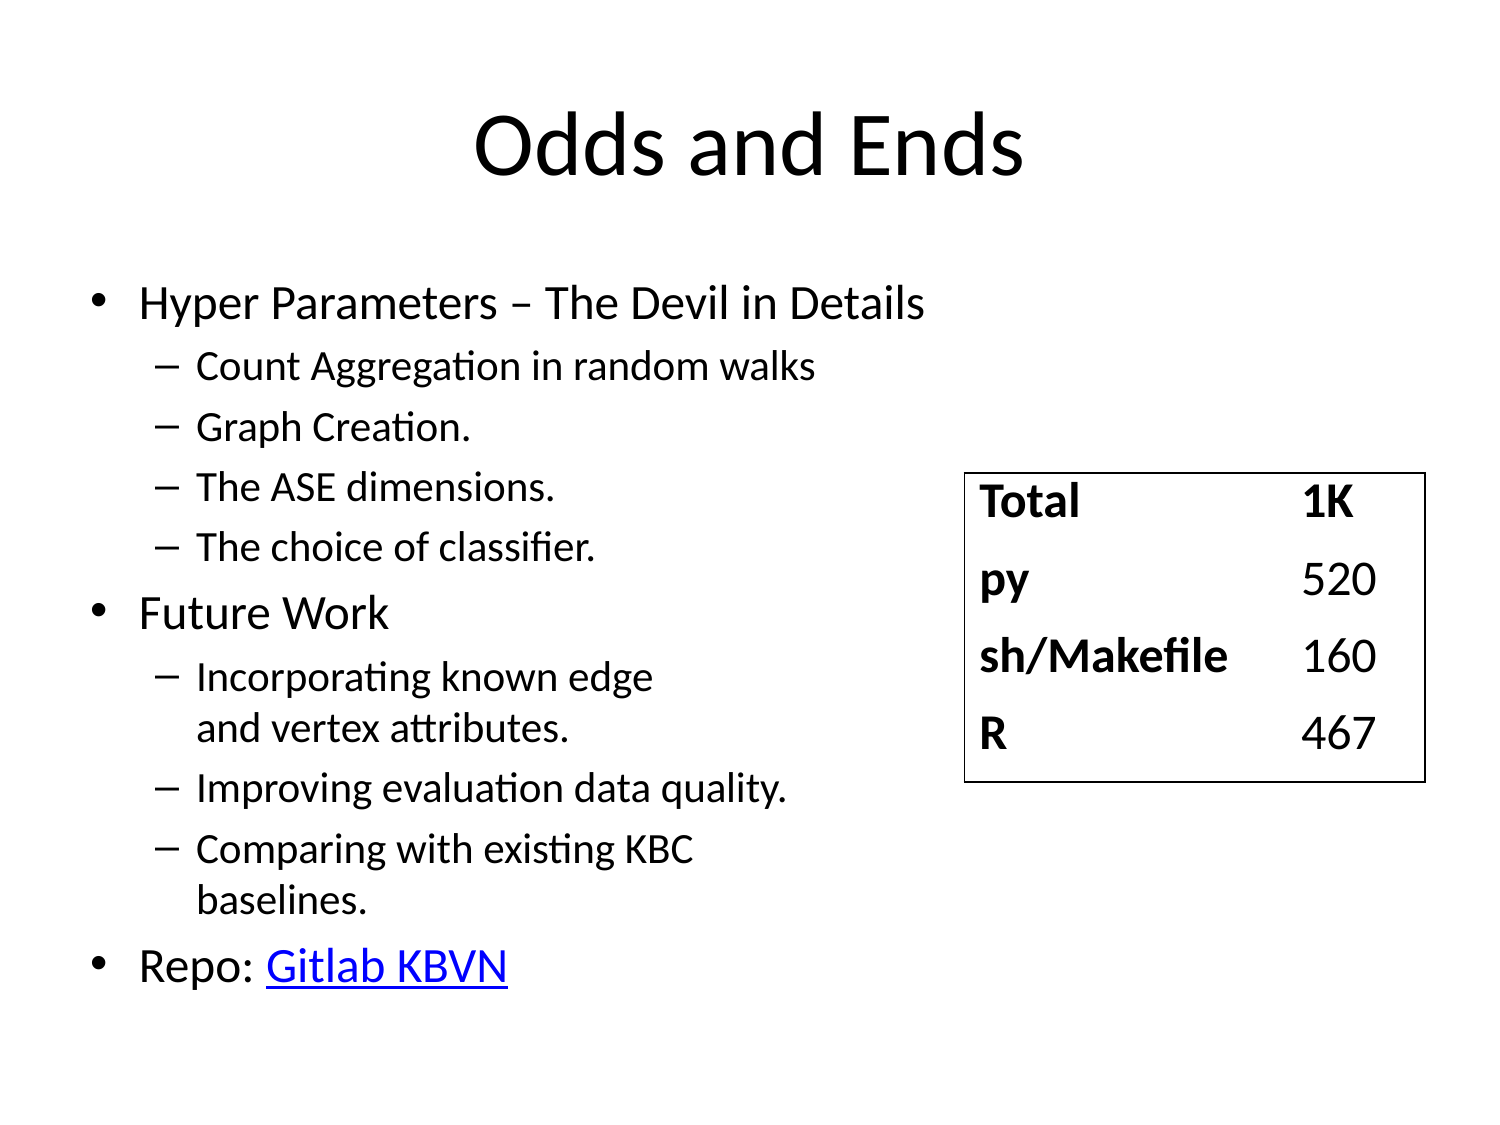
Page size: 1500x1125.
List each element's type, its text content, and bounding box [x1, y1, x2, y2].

table_cell sh/Makefile [965, 628, 1286, 705]
table_cell 160 [1286, 628, 1424, 705]
table_cell py [965, 550, 1286, 628]
table_header Total [965, 474, 1286, 550]
table_header 1K [1286, 474, 1424, 550]
table_cell R [965, 705, 1286, 781]
list Hyper Parameters – The Devil in Details Count Aggregation in random walks Graph Creation. The ASE dimensions. The choice of classifier. Future Work Incorporating known edge and vertex attributes. Improving evaluation data quality. Comparing with existing KBC baselines. Repo: Gitlab KBVN [75, 262, 1425, 1005]
table_cell 467 [1286, 705, 1424, 781]
title Odds and Ends [75, 45, 1425, 233]
table_cell 520 [1286, 550, 1424, 628]
